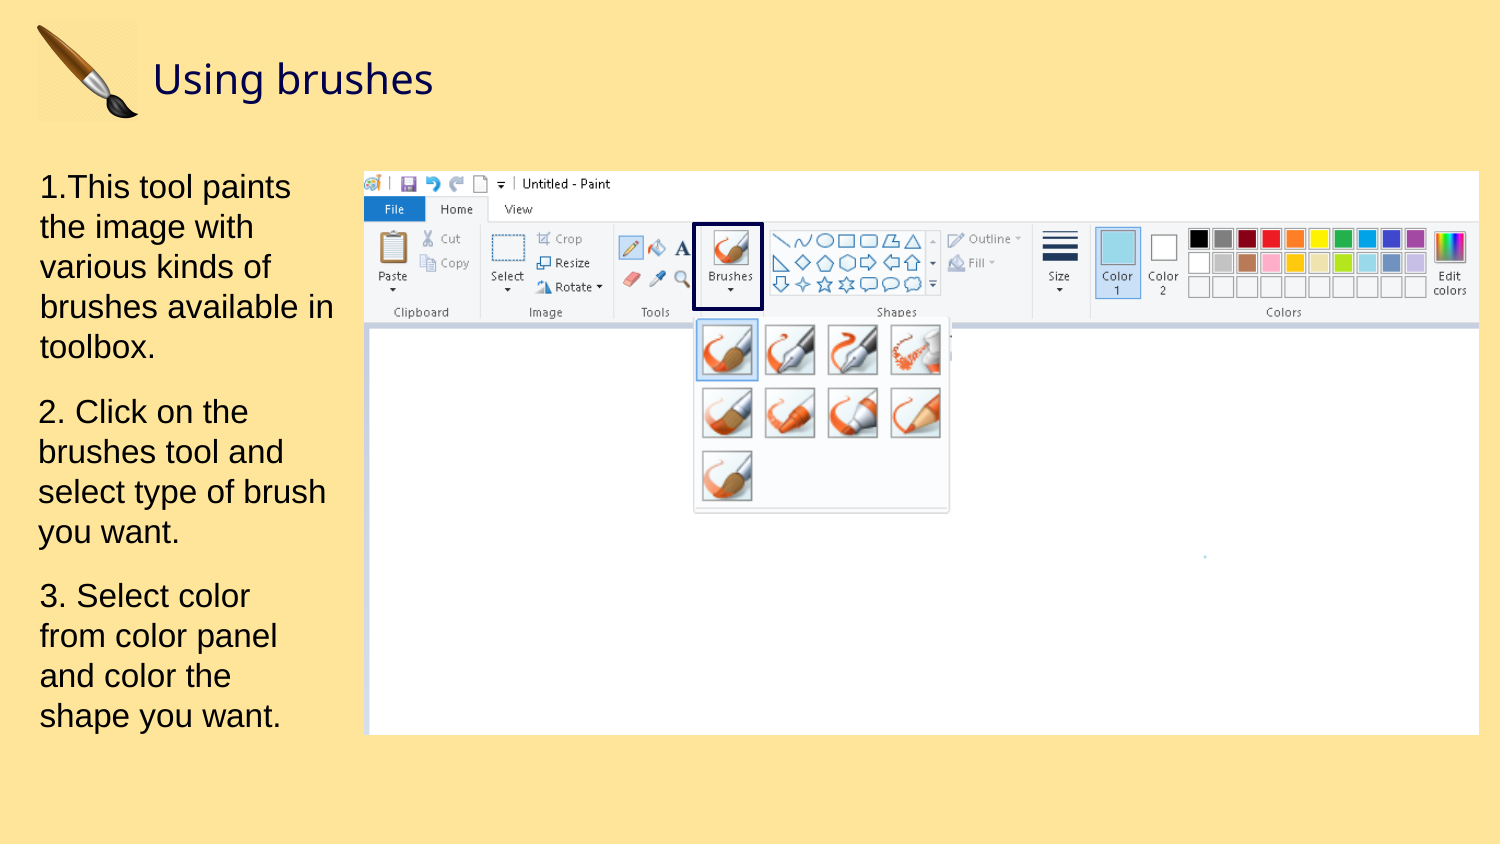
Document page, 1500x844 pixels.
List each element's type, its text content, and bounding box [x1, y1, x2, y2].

title Using brushes [137, 37, 573, 132]
picture [37, 21, 138, 123]
text_box 3. Select color from color panel and color the shape you want. [24, 567, 338, 782]
text_box 1.This tool paints the image with various kinds of brushes available in toolbox. [24, 157, 352, 413]
picture [363, 171, 1479, 735]
text_box 2. Click on the brushes tool and select type of brush you want. [23, 382, 350, 558]
